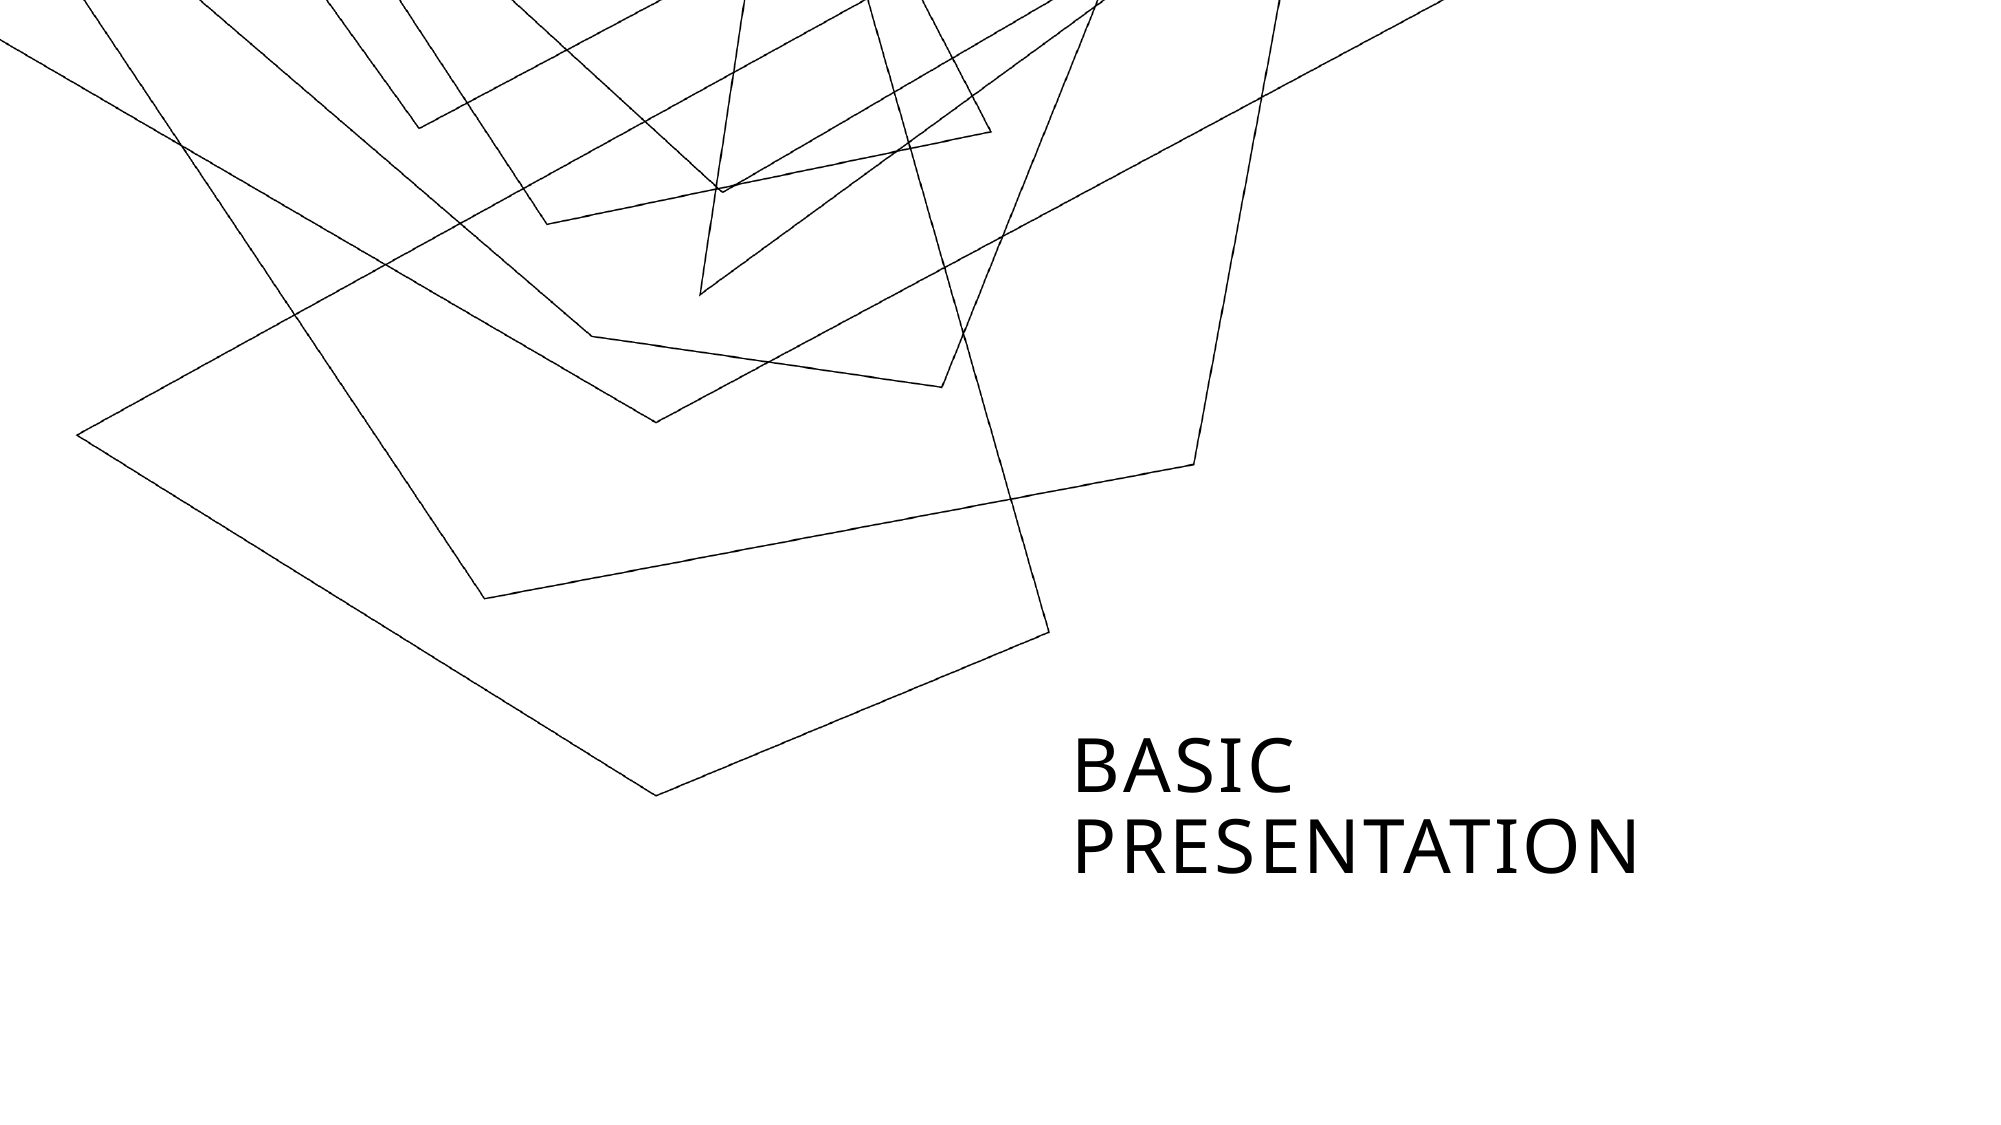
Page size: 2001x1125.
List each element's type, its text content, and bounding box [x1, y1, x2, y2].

title Basic Presentation [1056, 546, 1868, 1072]
picture [0, 0, 1557, 830]
